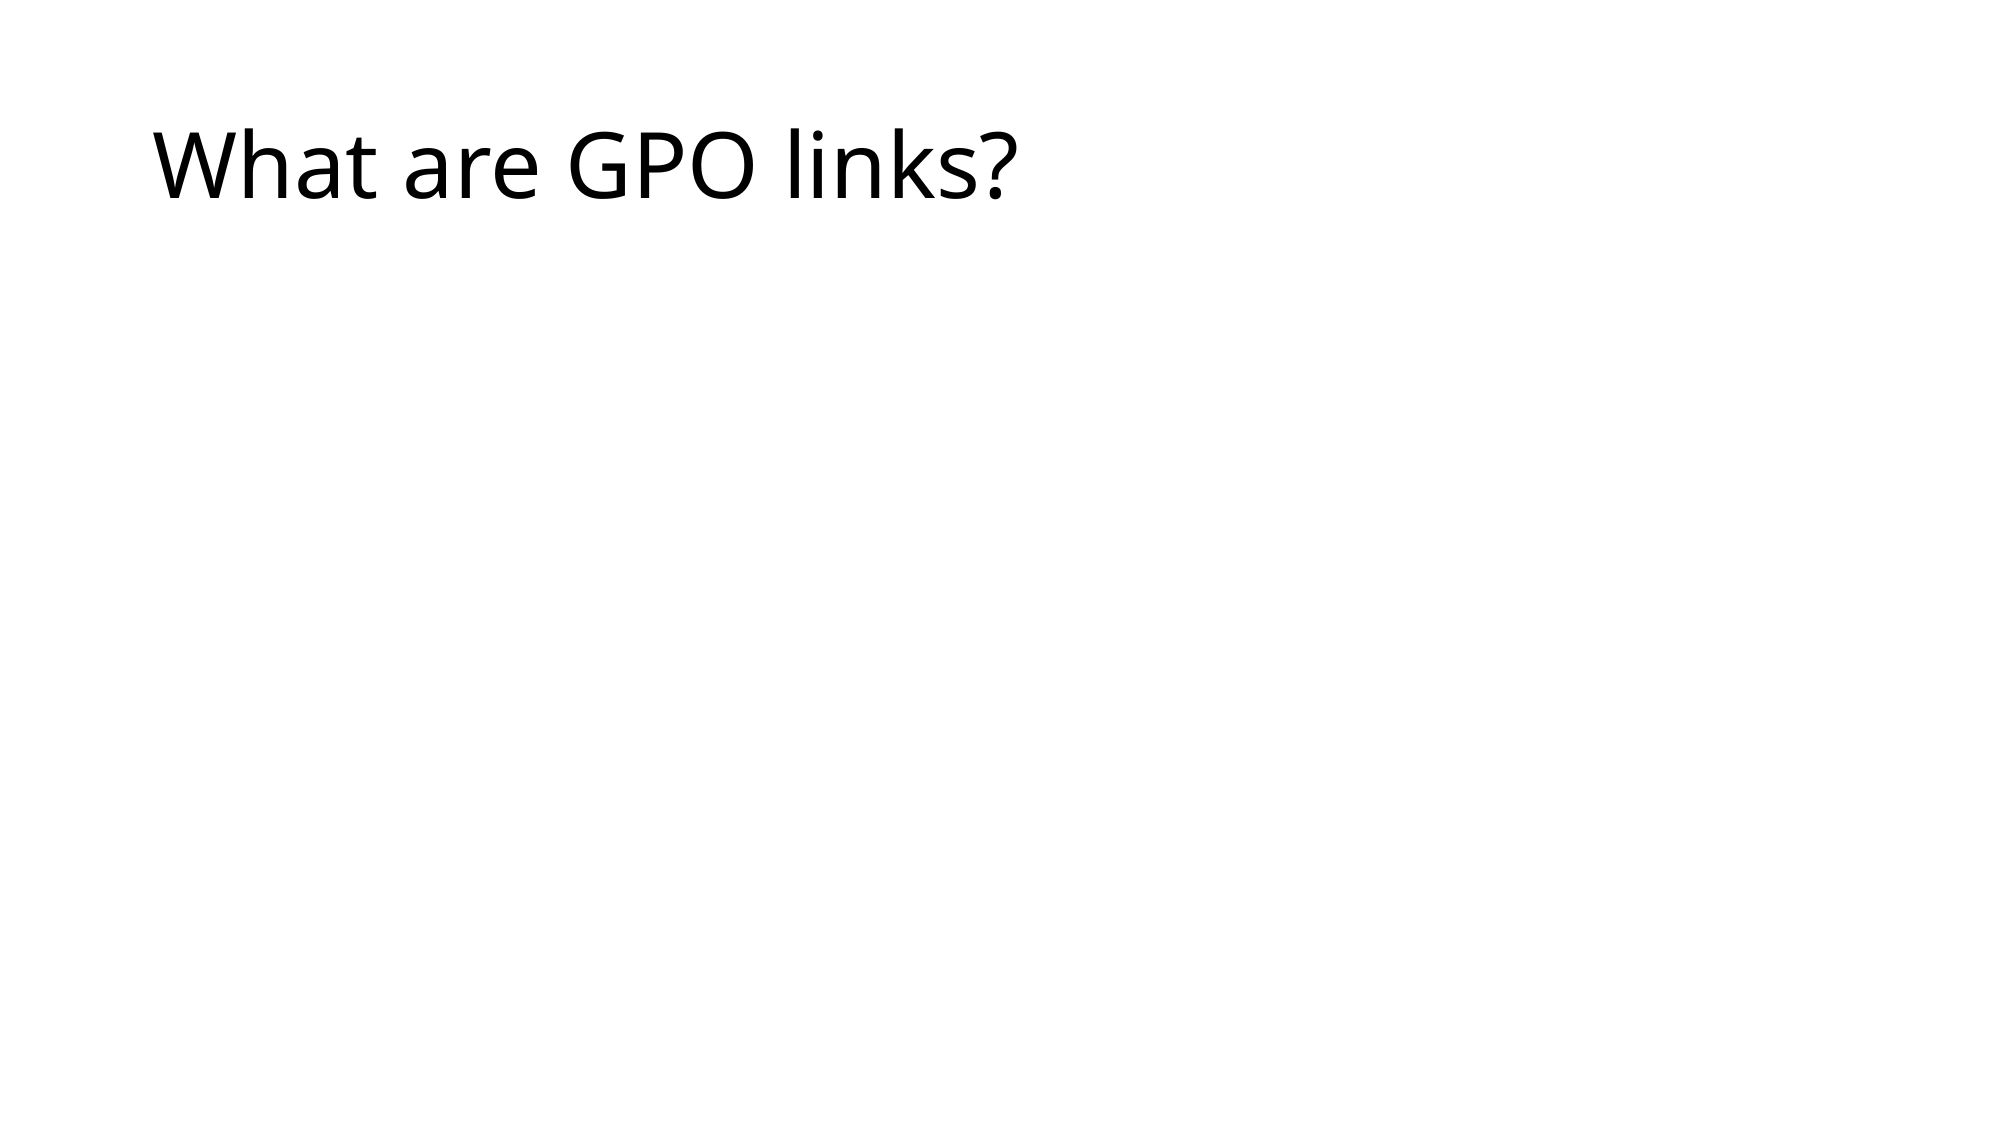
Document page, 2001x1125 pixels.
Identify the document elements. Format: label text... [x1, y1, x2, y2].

title What are GPO links? [137, 59, 1863, 278]
